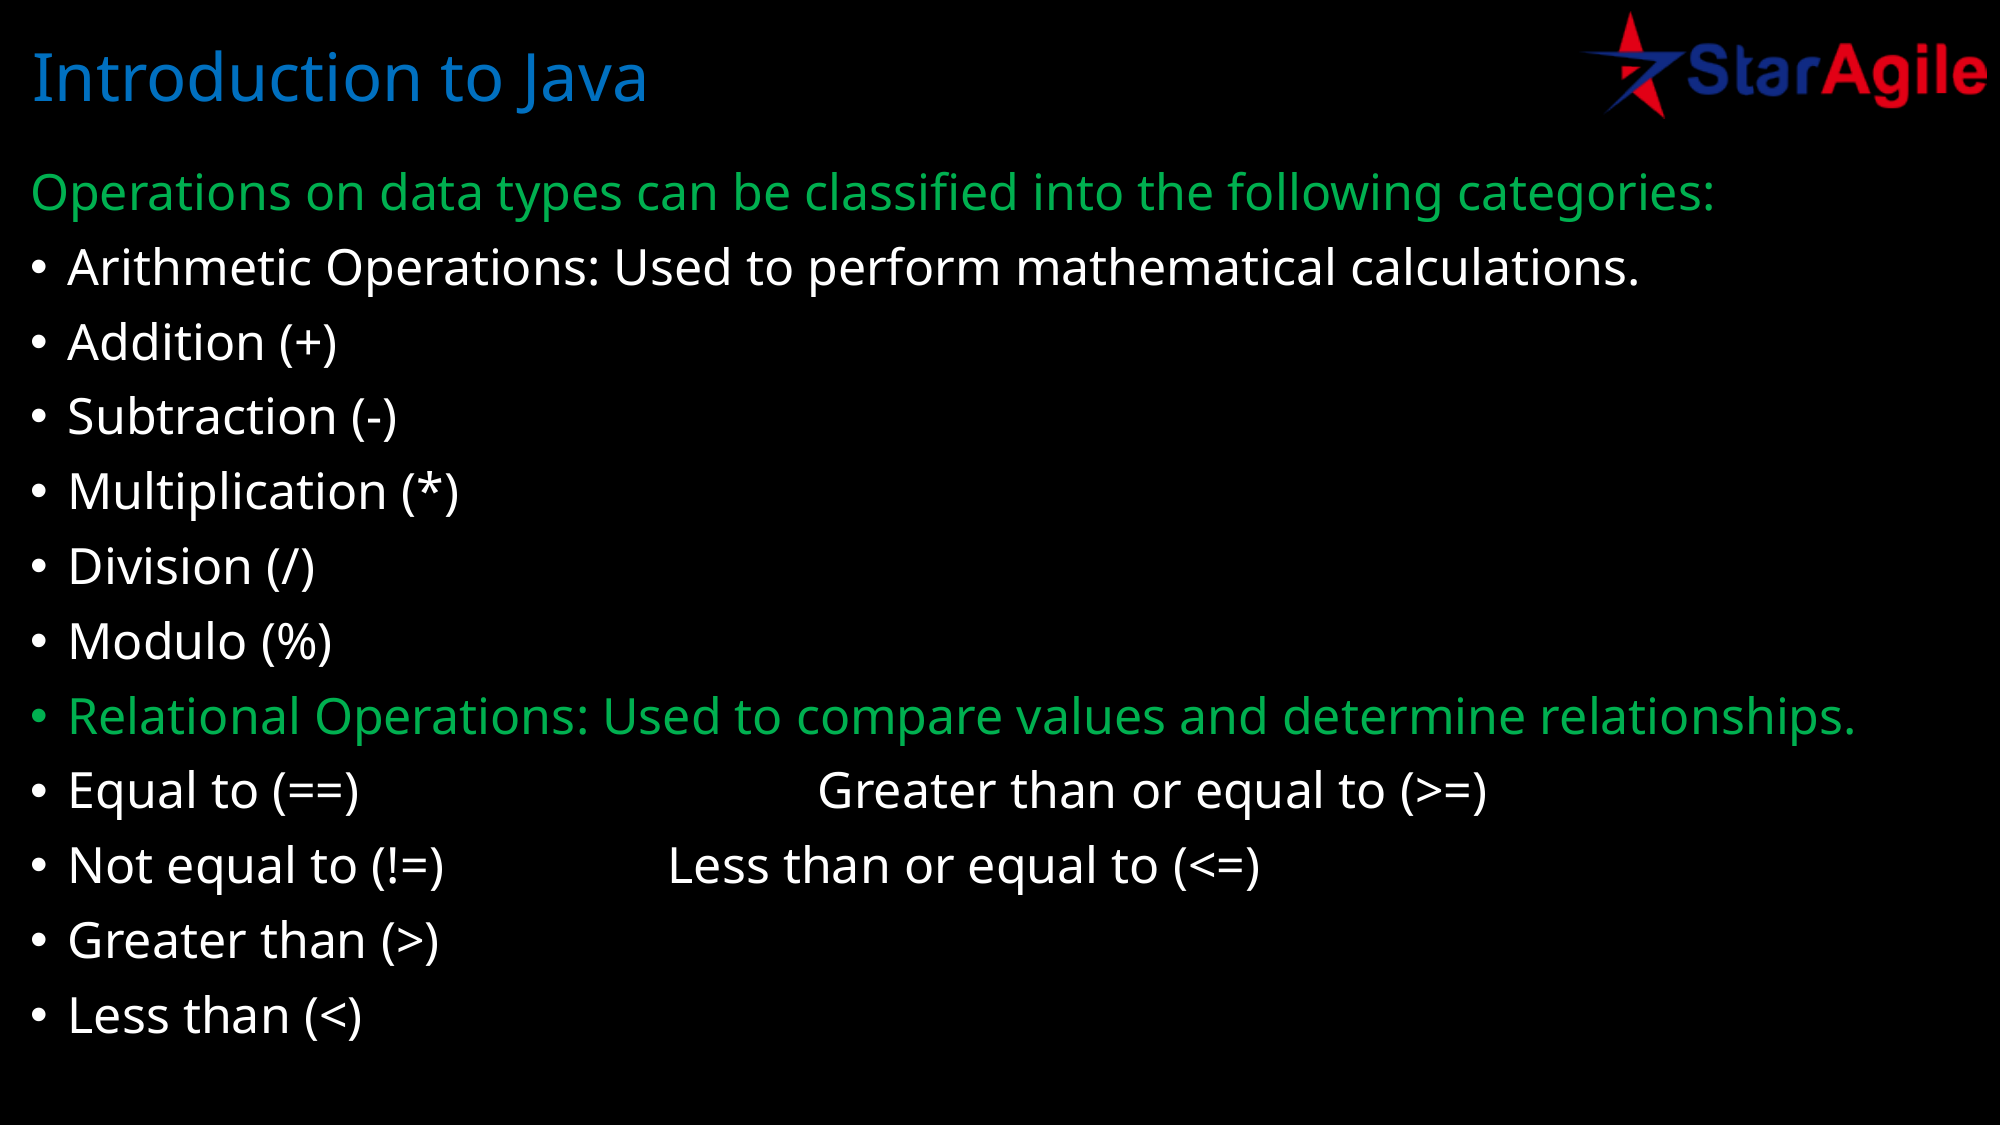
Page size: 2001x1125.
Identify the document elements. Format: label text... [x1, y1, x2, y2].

list Operations on data types can be classified into the following categories: Arithmetic Operations: Used to perform mathematical calculations. Addition (+) Subtraction (-) Multiplication (*) Division (/) Modulo (%) Relational Operations: Used to compare values and determine relationships. Equal to (==) Greater than or equal to (>=) Not equal to (!=) Less than or equal to (<=) Greater than (>) Less than (<) [15, 159, 1987, 1111]
title Introduction to Java [0, 0, 2000, 160]
picture [1579, 11, 1987, 119]
